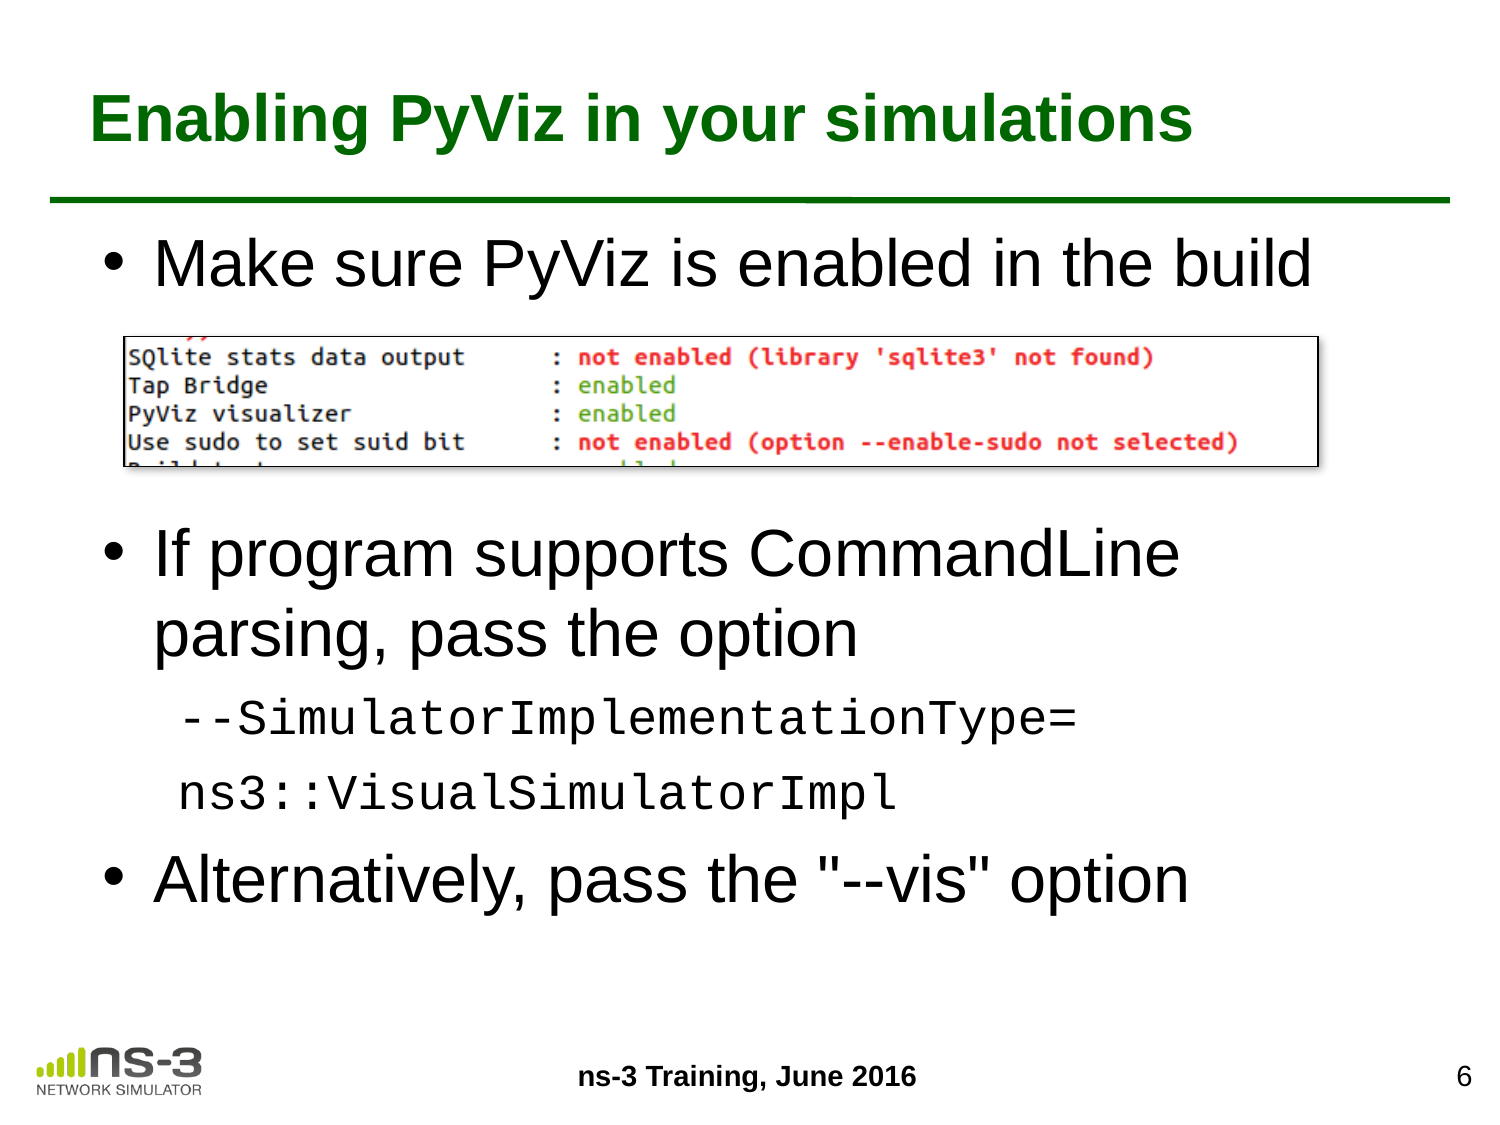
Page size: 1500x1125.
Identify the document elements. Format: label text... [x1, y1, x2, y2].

slide_number 6 [1142, 1049, 1488, 1125]
picture [124, 337, 1318, 466]
title Enabling PyViz in your simulations [74, 44, 1421, 186]
footer ns-3 Training, June 2016 [512, 1049, 983, 1125]
list Make sure PyViz is enabled in the build If program supports CommandLine parsing, pass the option --SimulatorImplementationType= ns3::VisualSimulatorImpl Alternatively, pass the "--vis" option [87, 212, 1433, 1012]
picture [24, 1017, 213, 1125]
